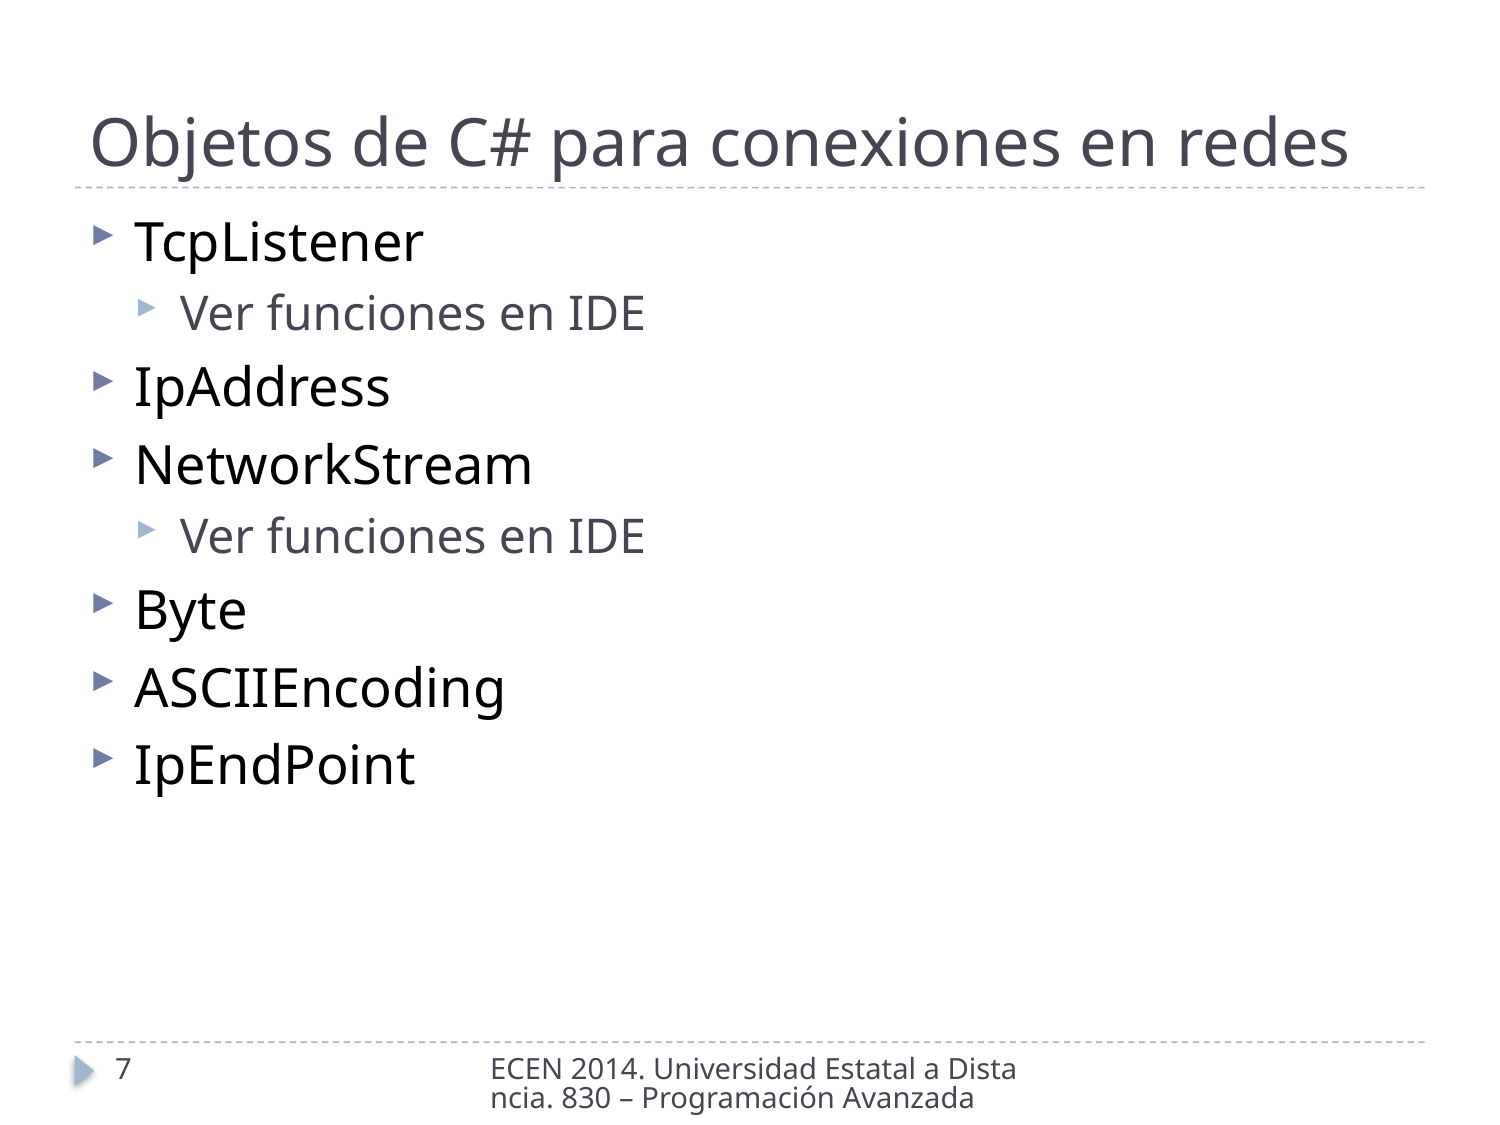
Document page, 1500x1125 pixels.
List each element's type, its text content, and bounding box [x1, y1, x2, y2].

slide_number 7 [100, 1042, 426, 1103]
list TcpListener Ver funciones en IDE IpAddress NetworkStream Ver funciones en IDE Byte ASCIIEncoding IpEndPoint [75, 200, 1425, 1010]
footer ECEN 2014. Universidad Estatal a Distancia. 830 – Programación Avanzada [475, 1042, 1051, 1103]
title Objetos de C# para conexiones en redes [75, 24, 1425, 188]
